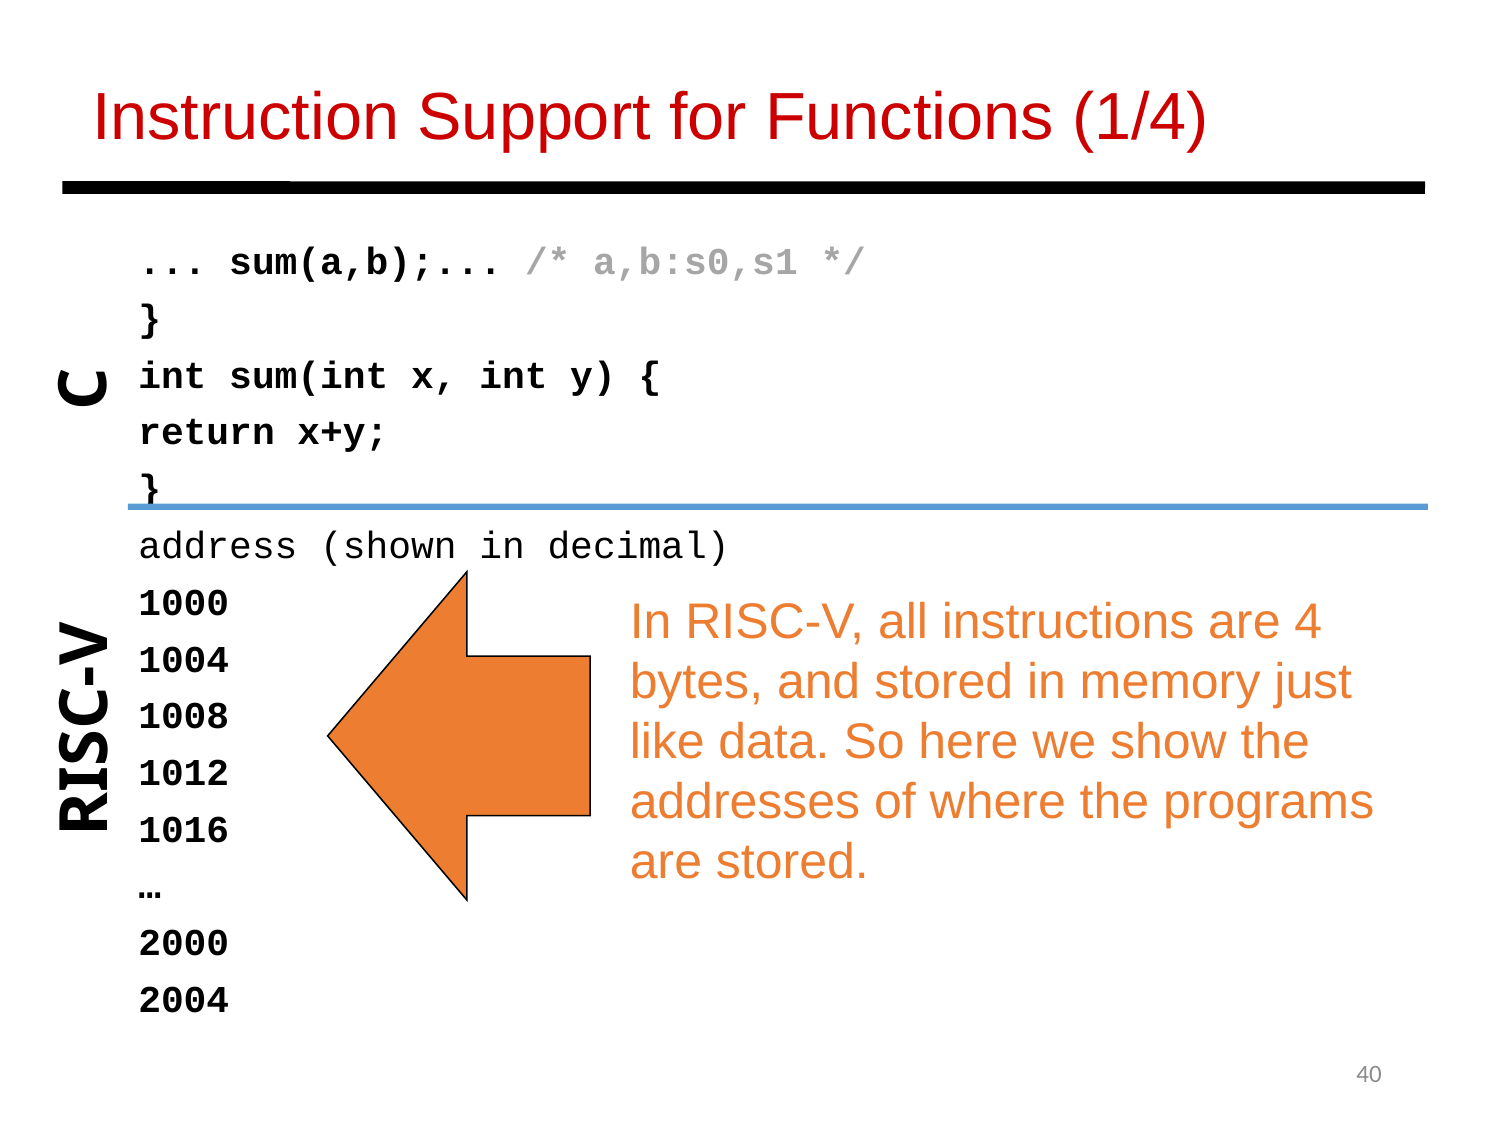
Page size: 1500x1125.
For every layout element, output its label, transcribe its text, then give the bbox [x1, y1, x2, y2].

text_box [327, 571, 591, 900]
text_box In RISC-V, all instructions are 4 bytes, and stored in memory just like data. So here we show the addresses of where the programs are stored. [615, 581, 1443, 896]
text_box Instruction Support for Functions (1/4) [77, 65, 1226, 160]
slide_number 40 [1059, 1042, 1397, 1103]
text_box C [31, 353, 127, 426]
text_box ... sum(a,b);... /* a,b:s0,s1 */ } int sum(int x, int y) { return x+y; } address (shown in decimal) 1000 1004 1008 1012 1016 … 2000 2004 [90, 234, 1500, 1035]
text_box RISC-V [33, 607, 129, 852]
